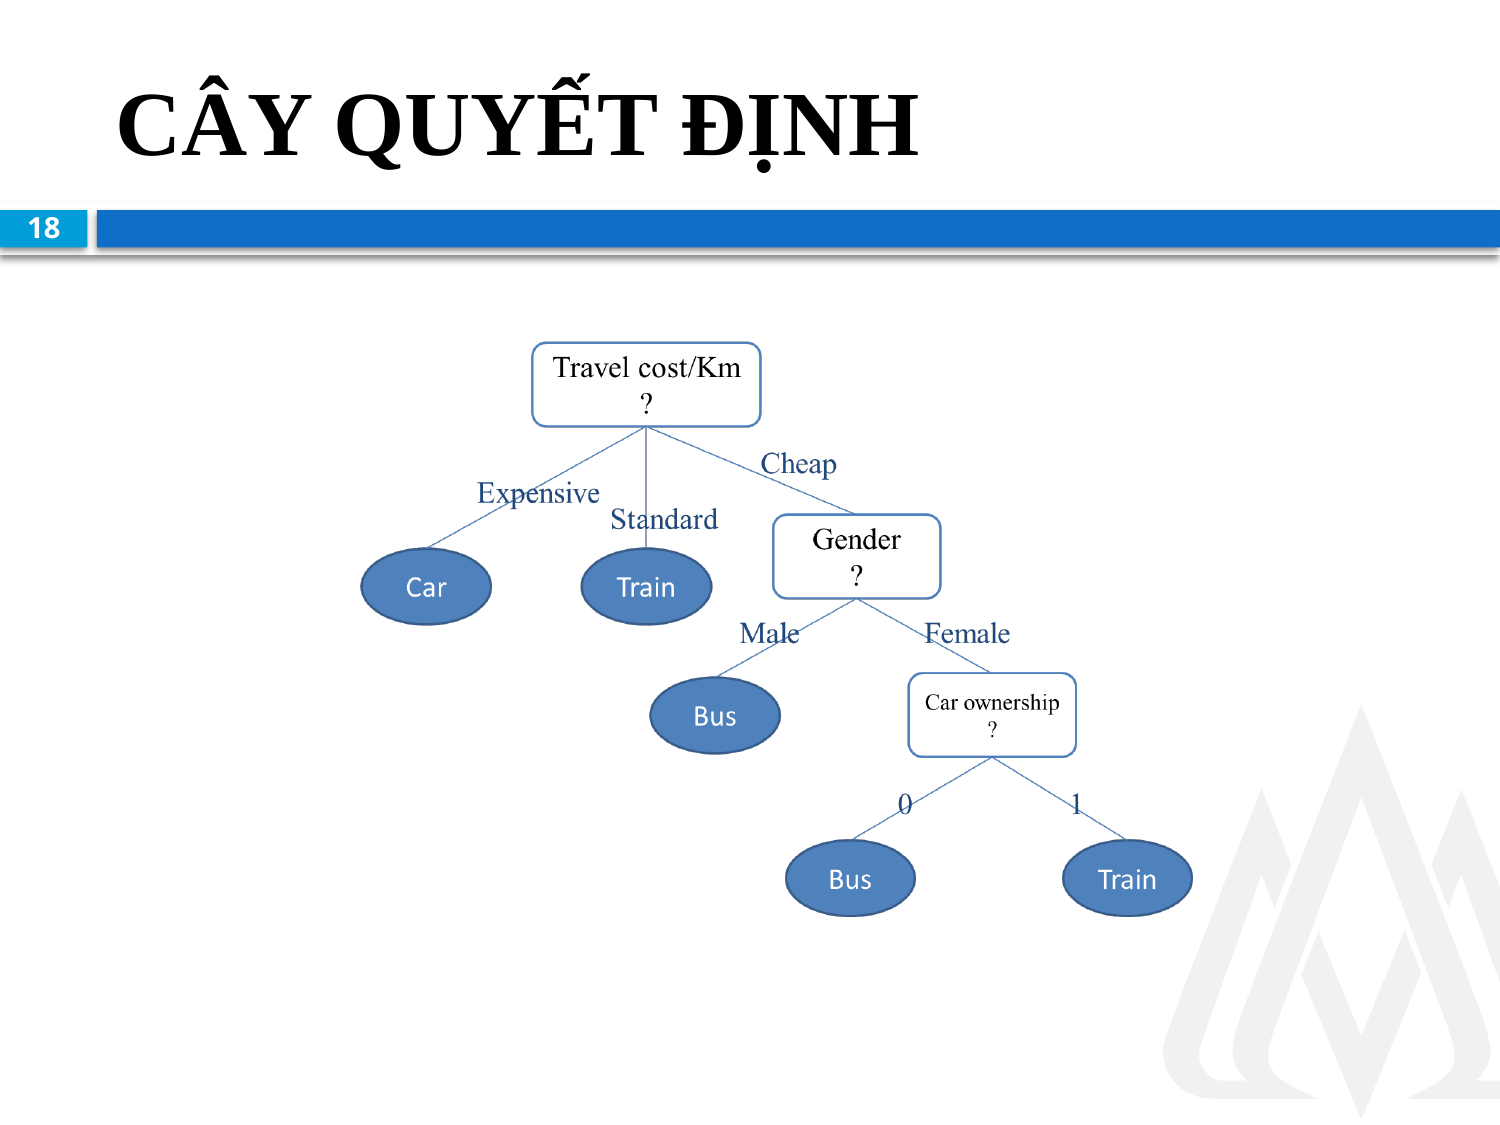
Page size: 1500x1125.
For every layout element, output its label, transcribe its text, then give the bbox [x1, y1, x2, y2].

title Cây quyết định [100, 37, 1438, 200]
slide_number 18 [0, 208, 88, 249]
picture [359, 337, 1193, 918]
